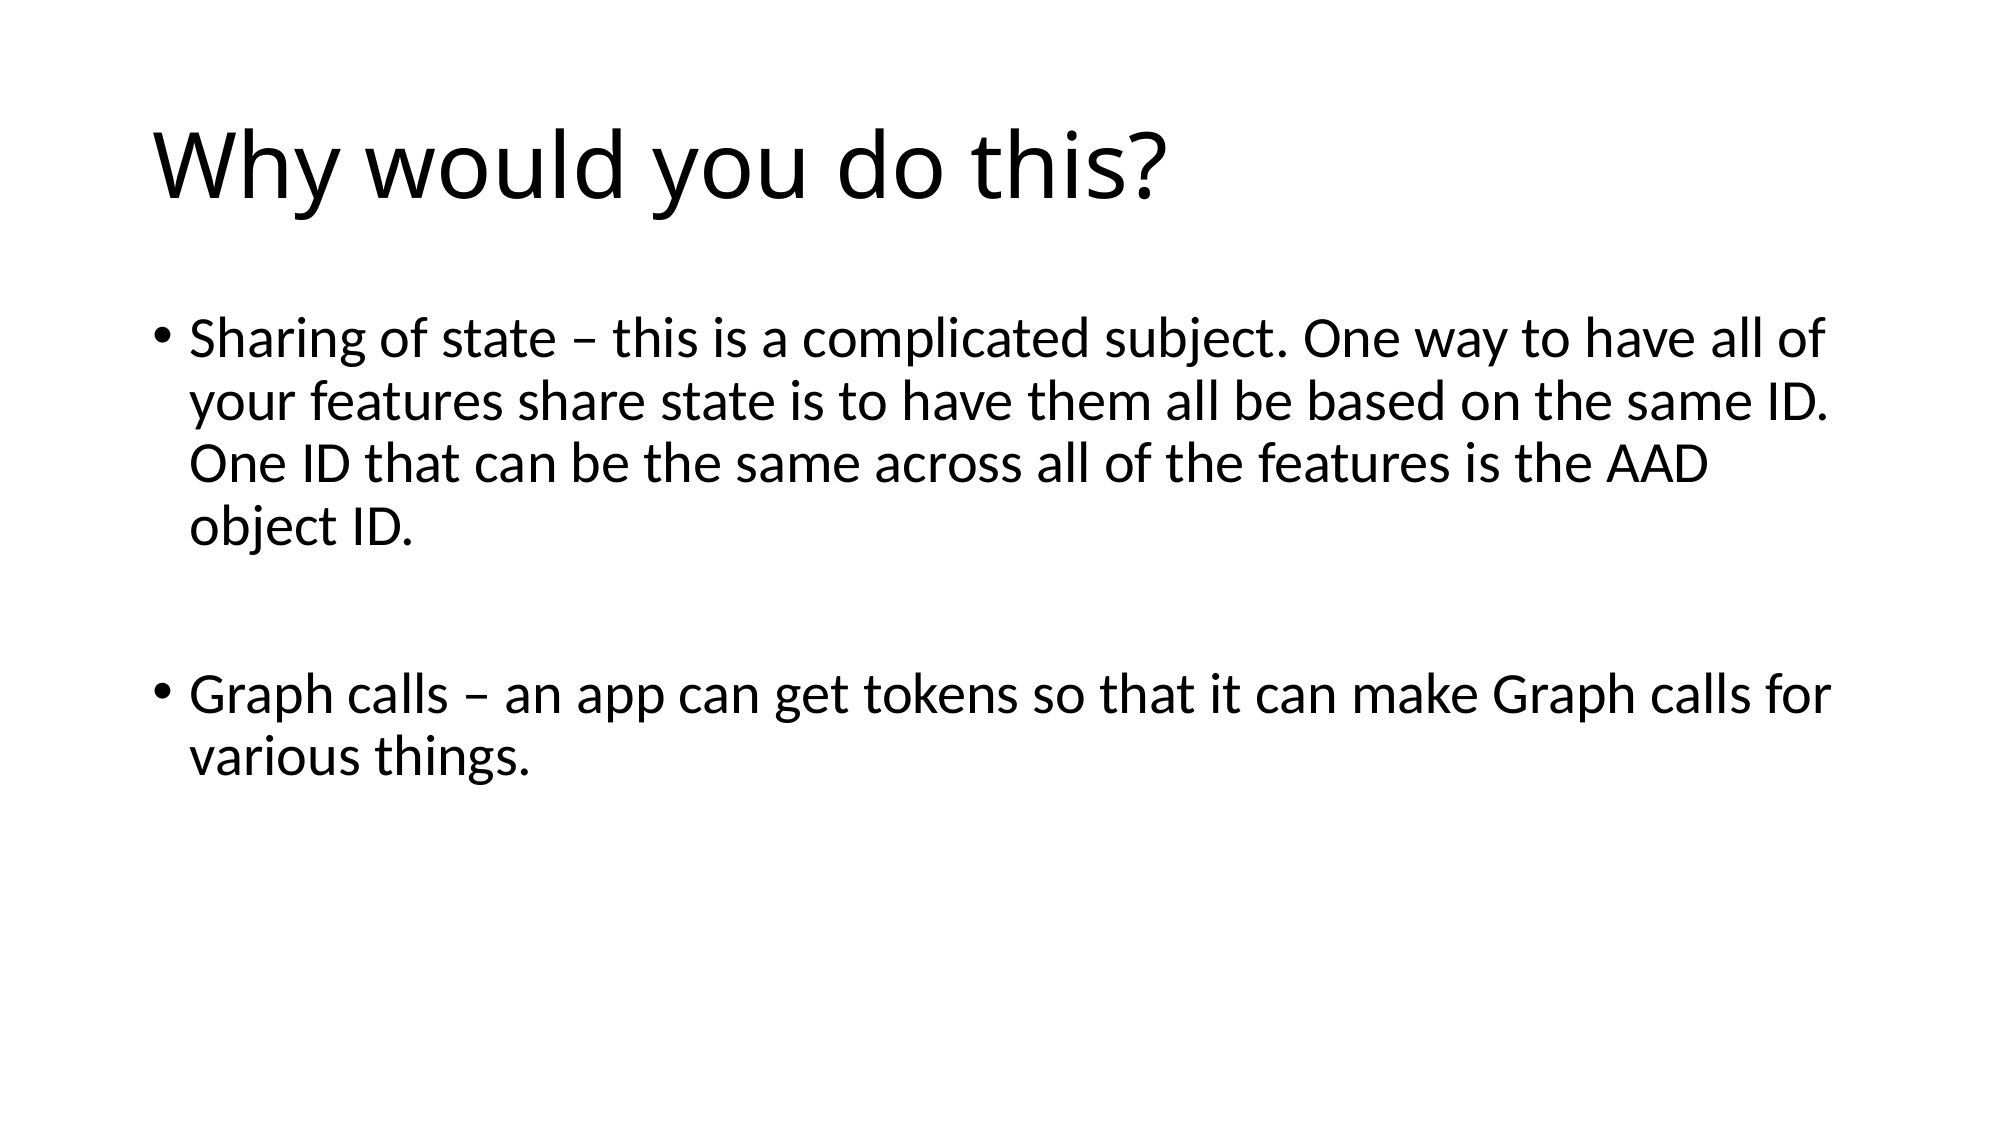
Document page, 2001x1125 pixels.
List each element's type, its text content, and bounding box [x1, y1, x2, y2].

list Sharing of state – this is a complicated subject. One way to have all of your features share state is to have them all be based on the same ID. One ID that can be the same across all of the features is the AAD object ID. Graph calls – an app can get tokens so that it can make Graph calls for various things. [137, 299, 1863, 1014]
title Why would you do this? [137, 59, 1863, 278]
